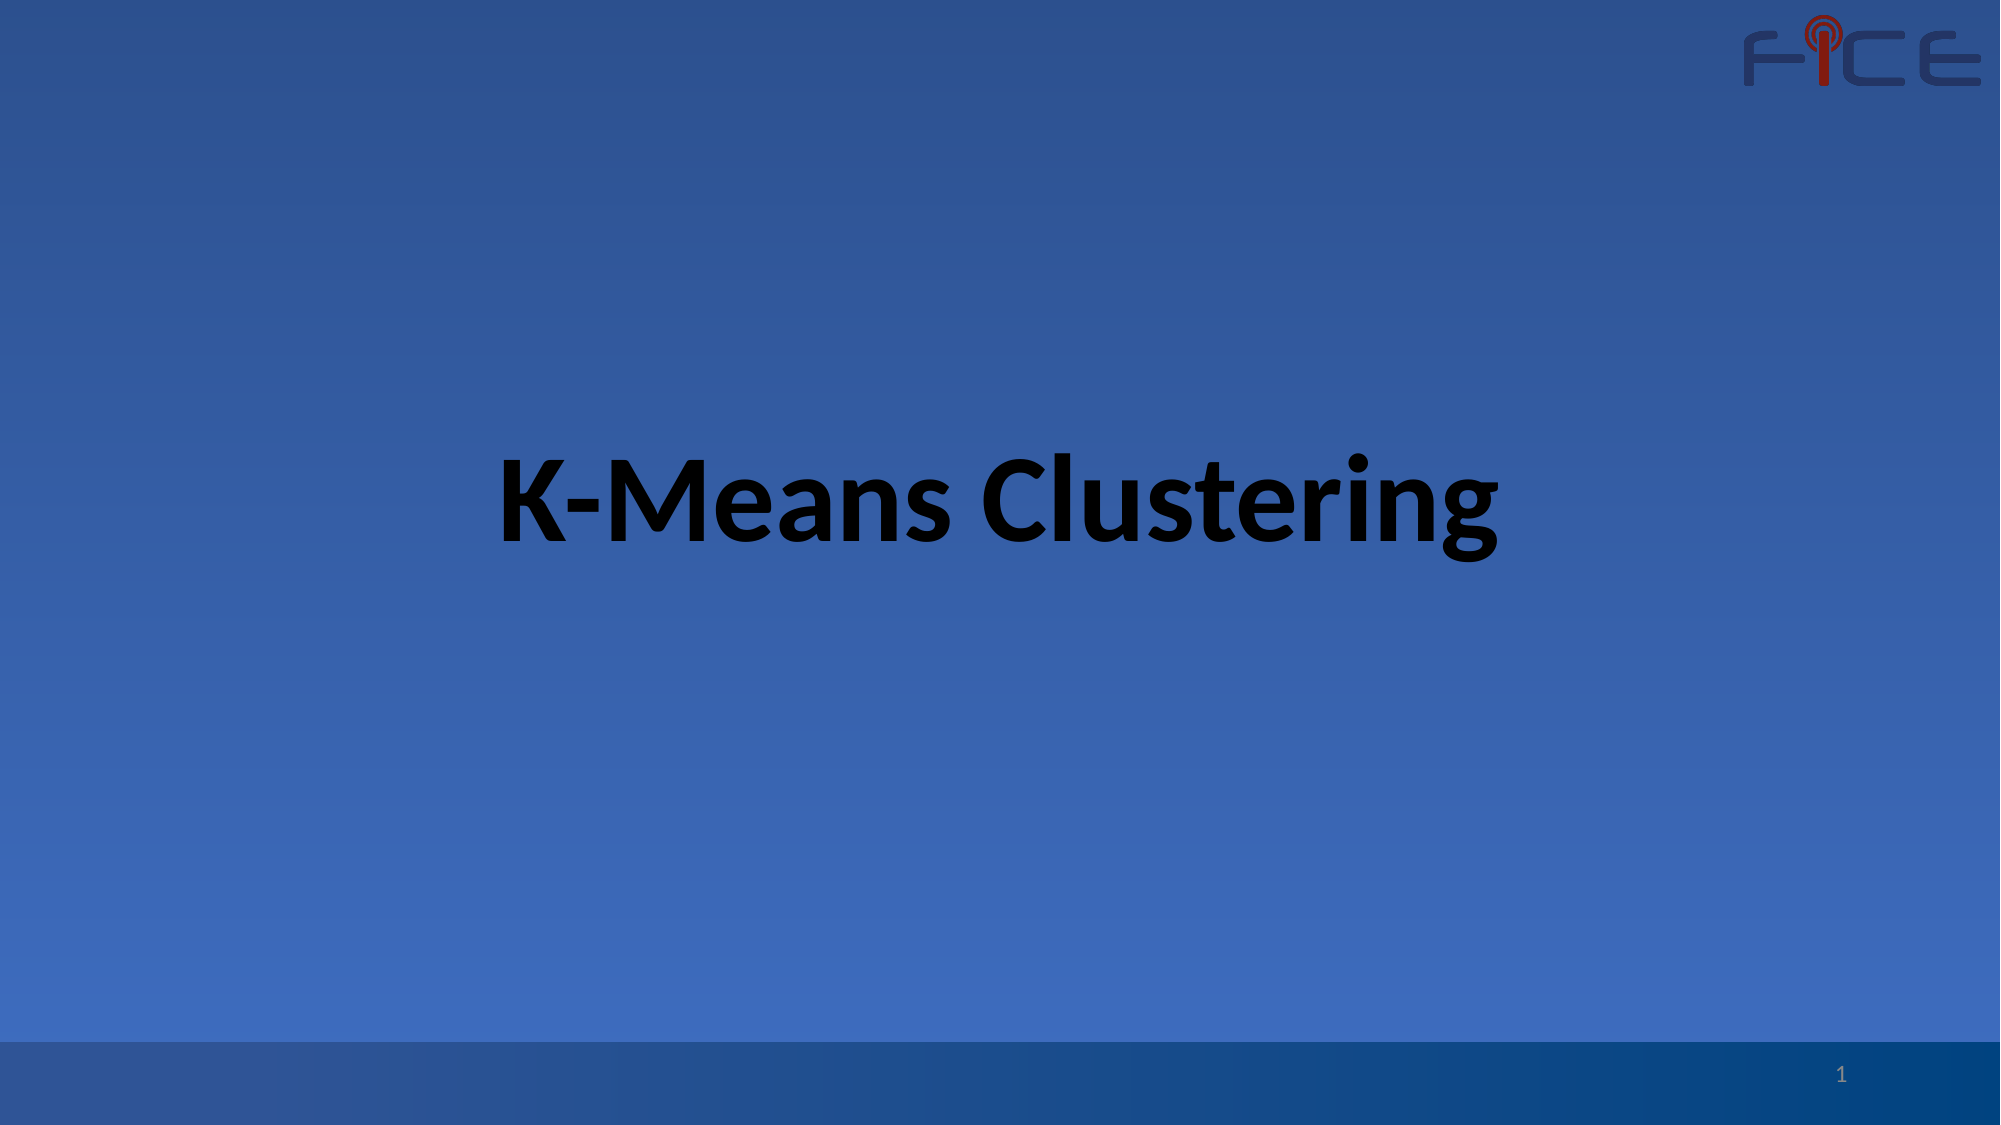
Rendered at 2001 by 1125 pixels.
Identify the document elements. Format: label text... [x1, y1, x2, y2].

title K-Means Clustering [249, 184, 1750, 576]
picture [1744, 15, 1981, 86]
slide_number ‹#› [1412, 1042, 1863, 1103]
